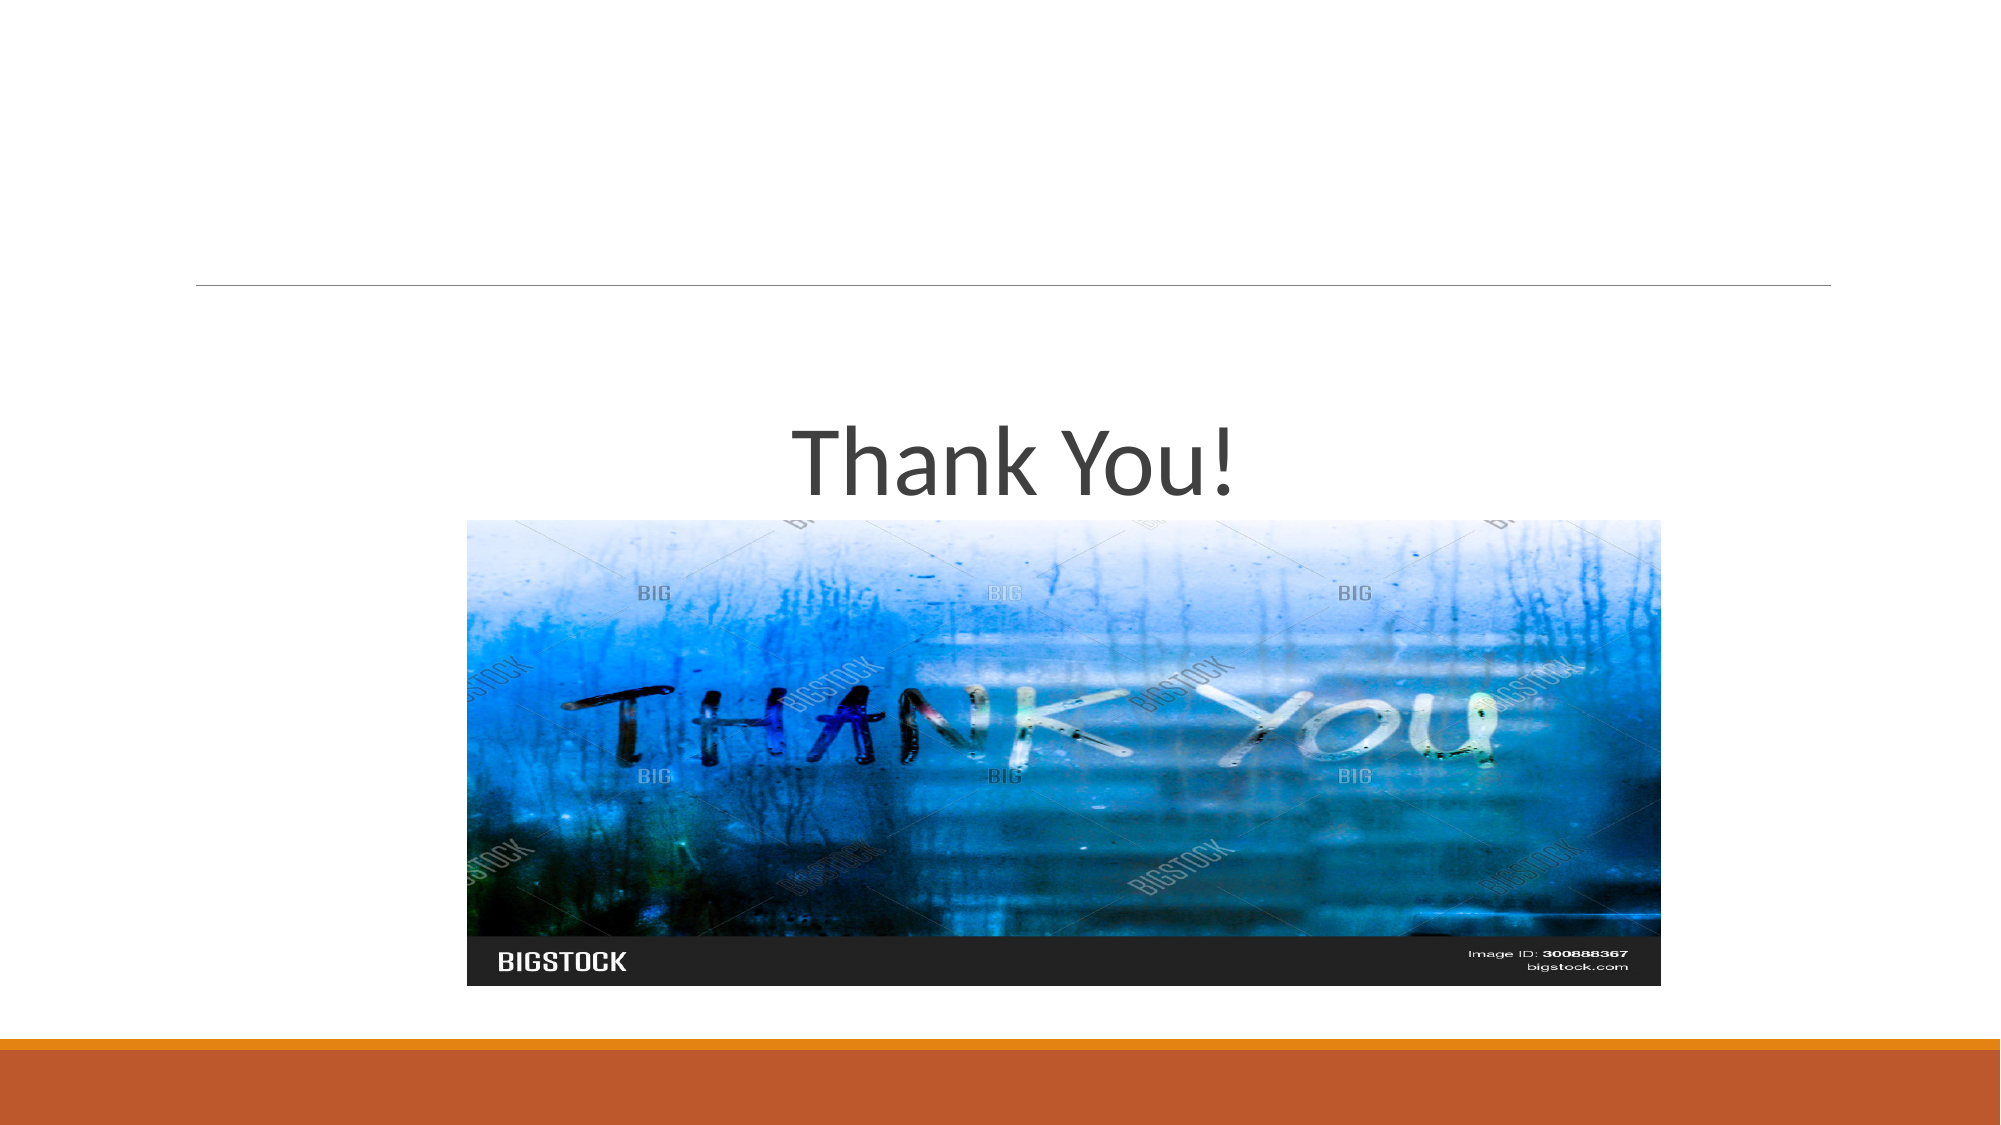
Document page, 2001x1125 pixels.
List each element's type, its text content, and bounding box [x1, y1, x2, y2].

picture [467, 520, 1662, 987]
list Thank You! [180, 248, 1830, 963]
